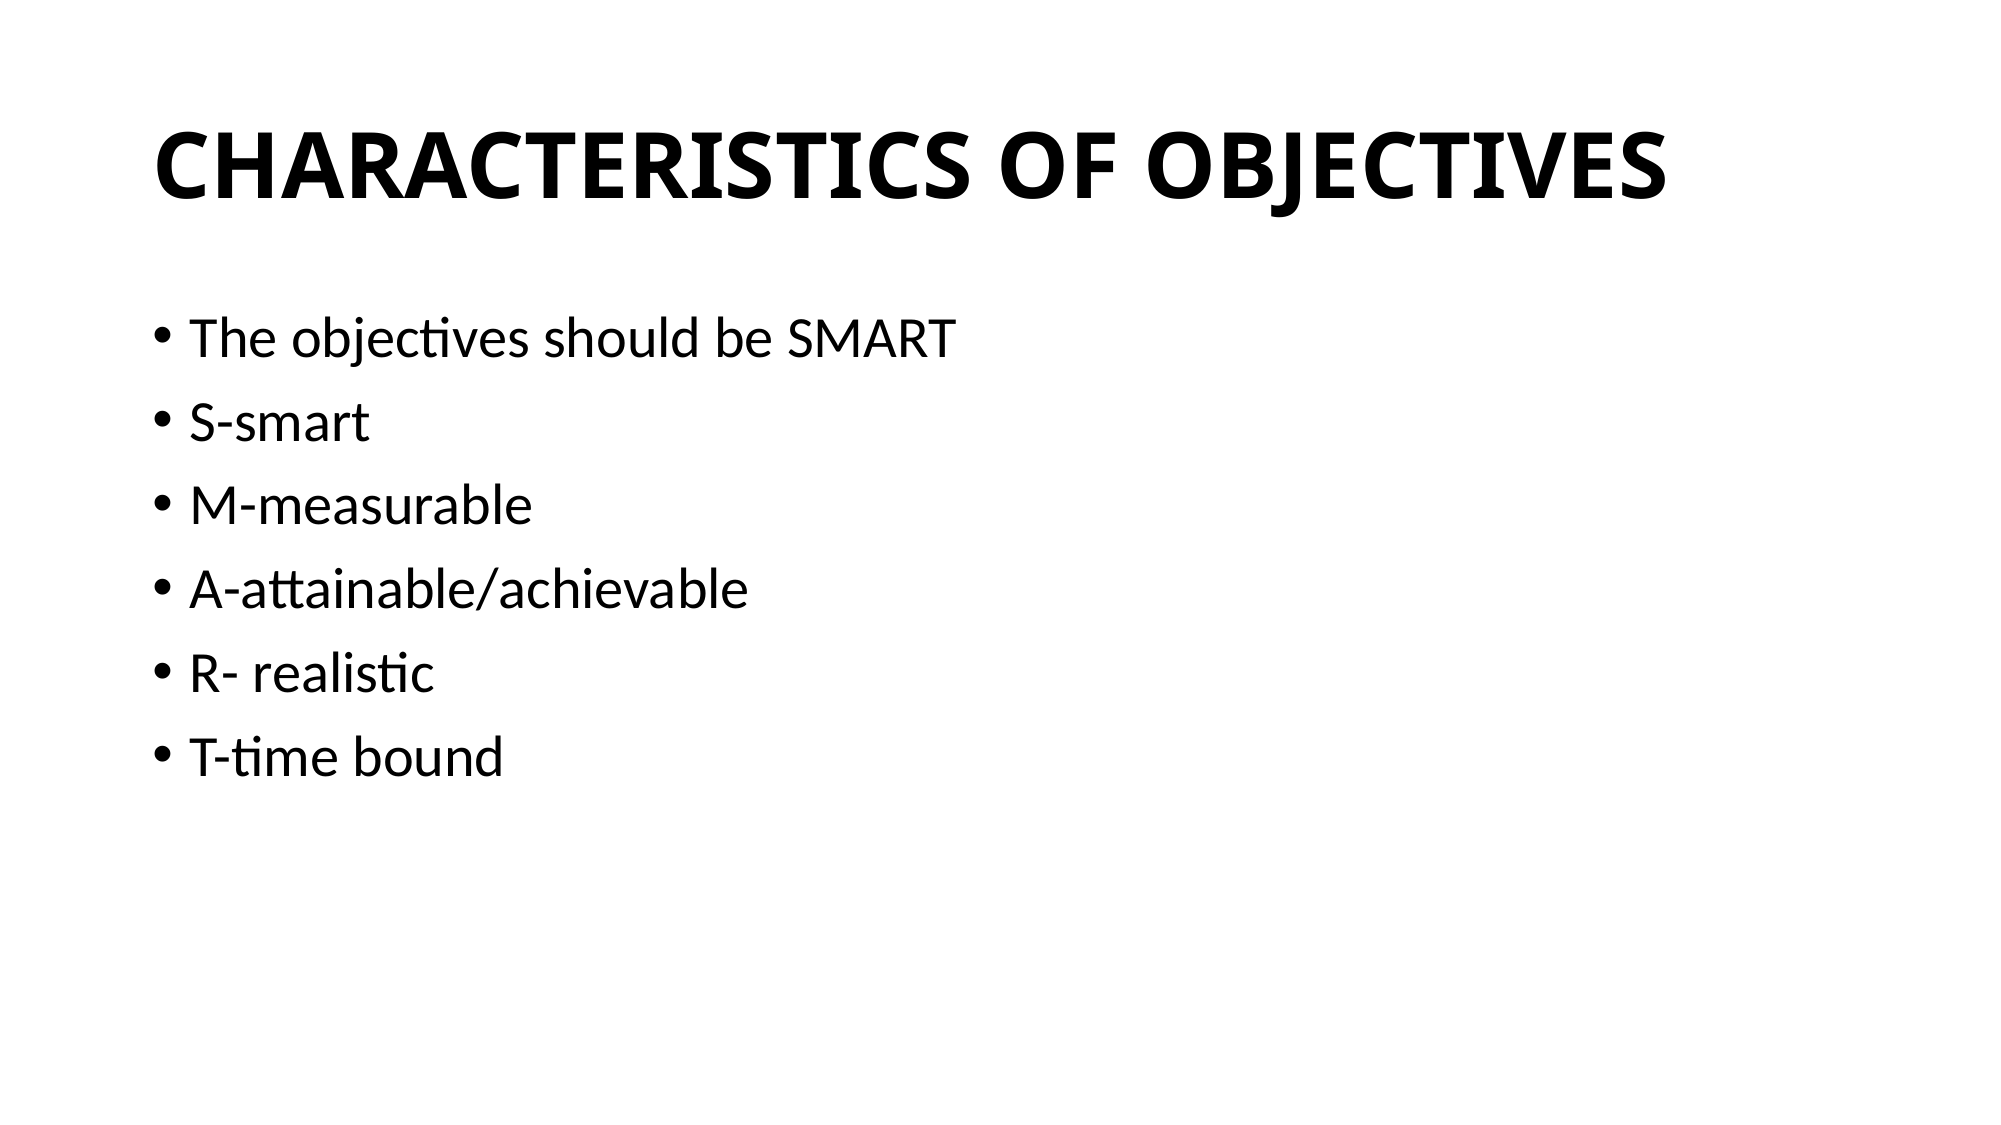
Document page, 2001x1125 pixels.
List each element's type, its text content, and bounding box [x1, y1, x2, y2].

title CHARACTERISTICS OF OBJECTIVES [137, 59, 1863, 278]
list The objectives should be SMART S-smart M-measurable A-attainable/achievable R- realistic T-time bound [137, 299, 1863, 1014]
